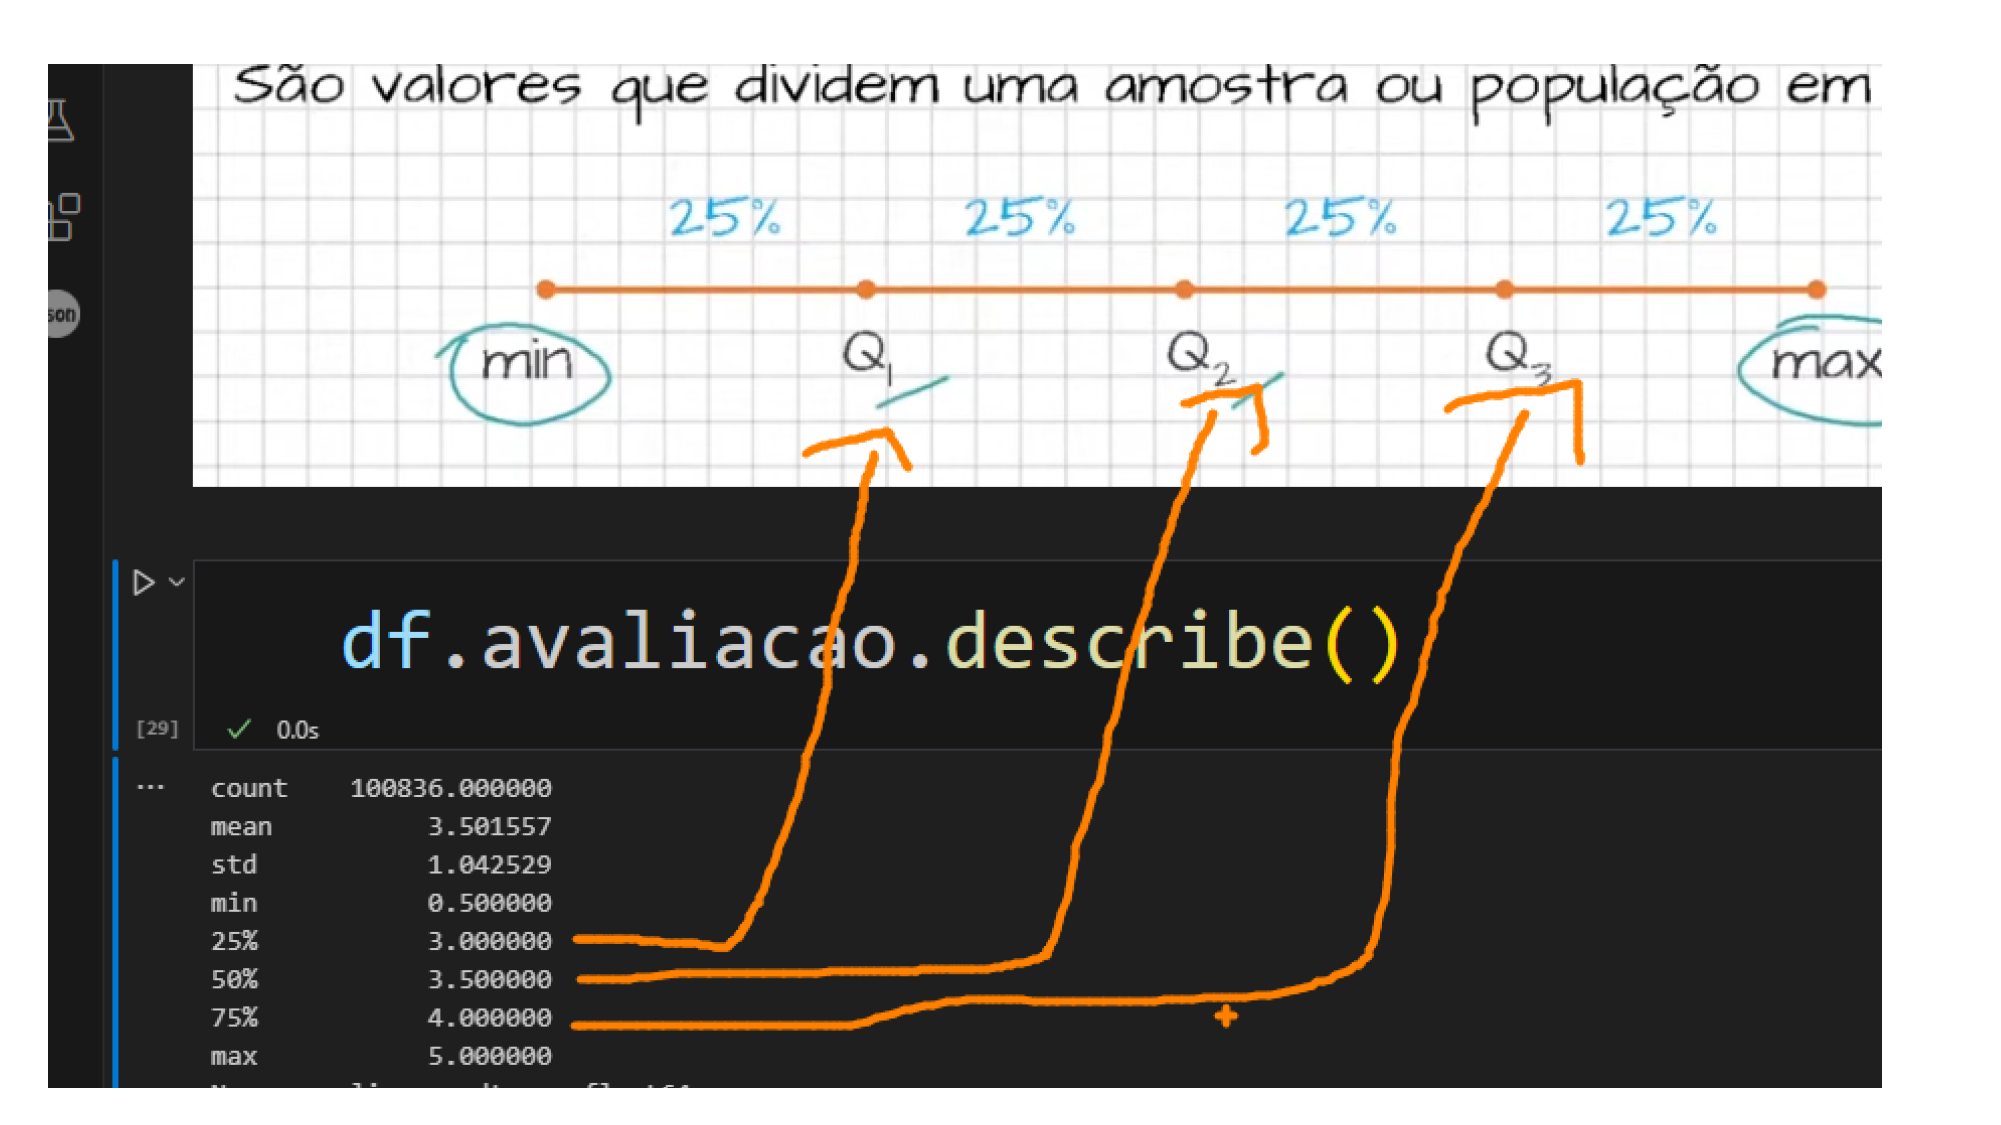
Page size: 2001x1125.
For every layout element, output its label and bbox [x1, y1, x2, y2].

picture [48, 64, 1882, 1088]
